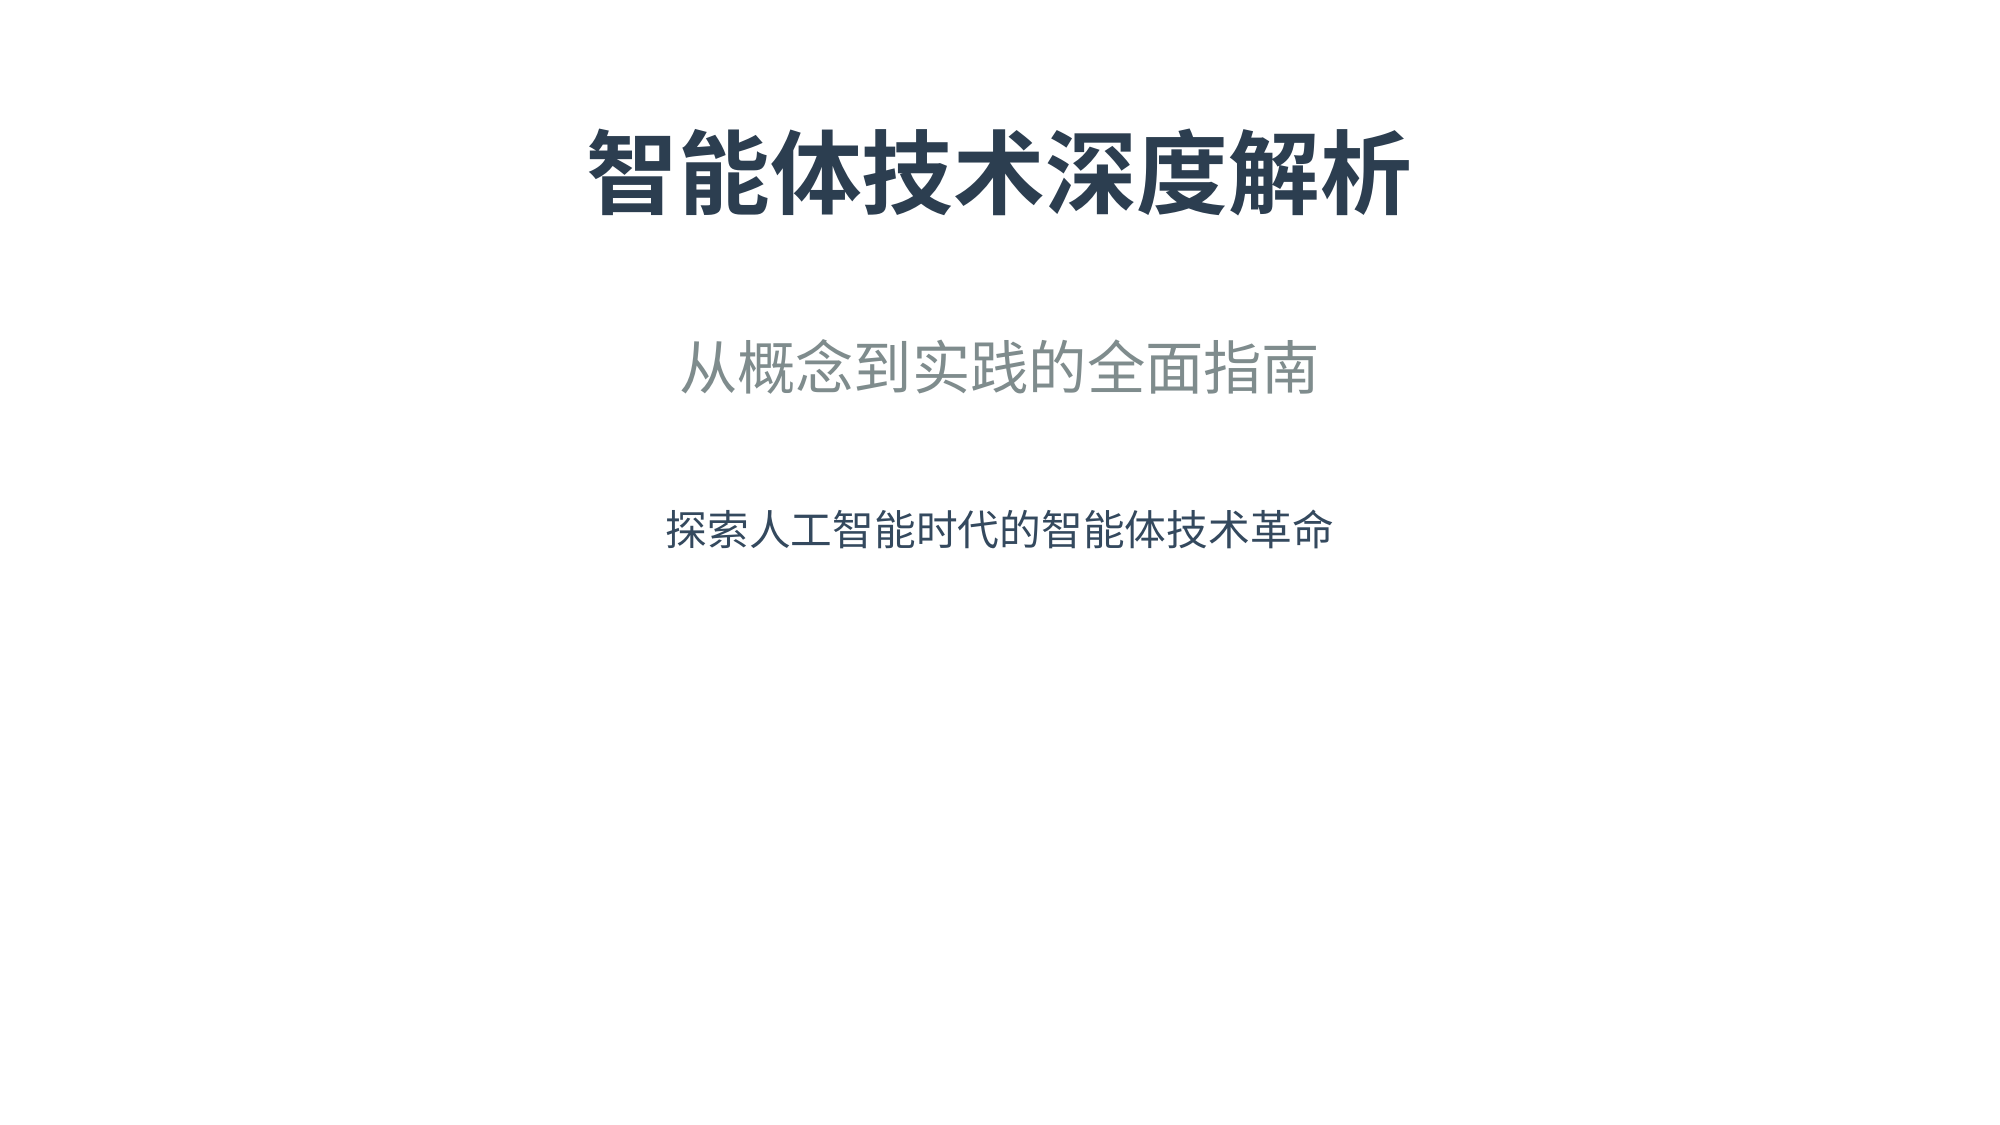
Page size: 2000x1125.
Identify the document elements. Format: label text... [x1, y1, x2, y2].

text_box 从概念到实践的全面指南 [125, 310, 1875, 402]
text_box 探索人工智能时代的智能体技术革命 [149, 463, 1850, 554]
text_box 智能体技术深度解析 [125, 94, 1875, 227]
